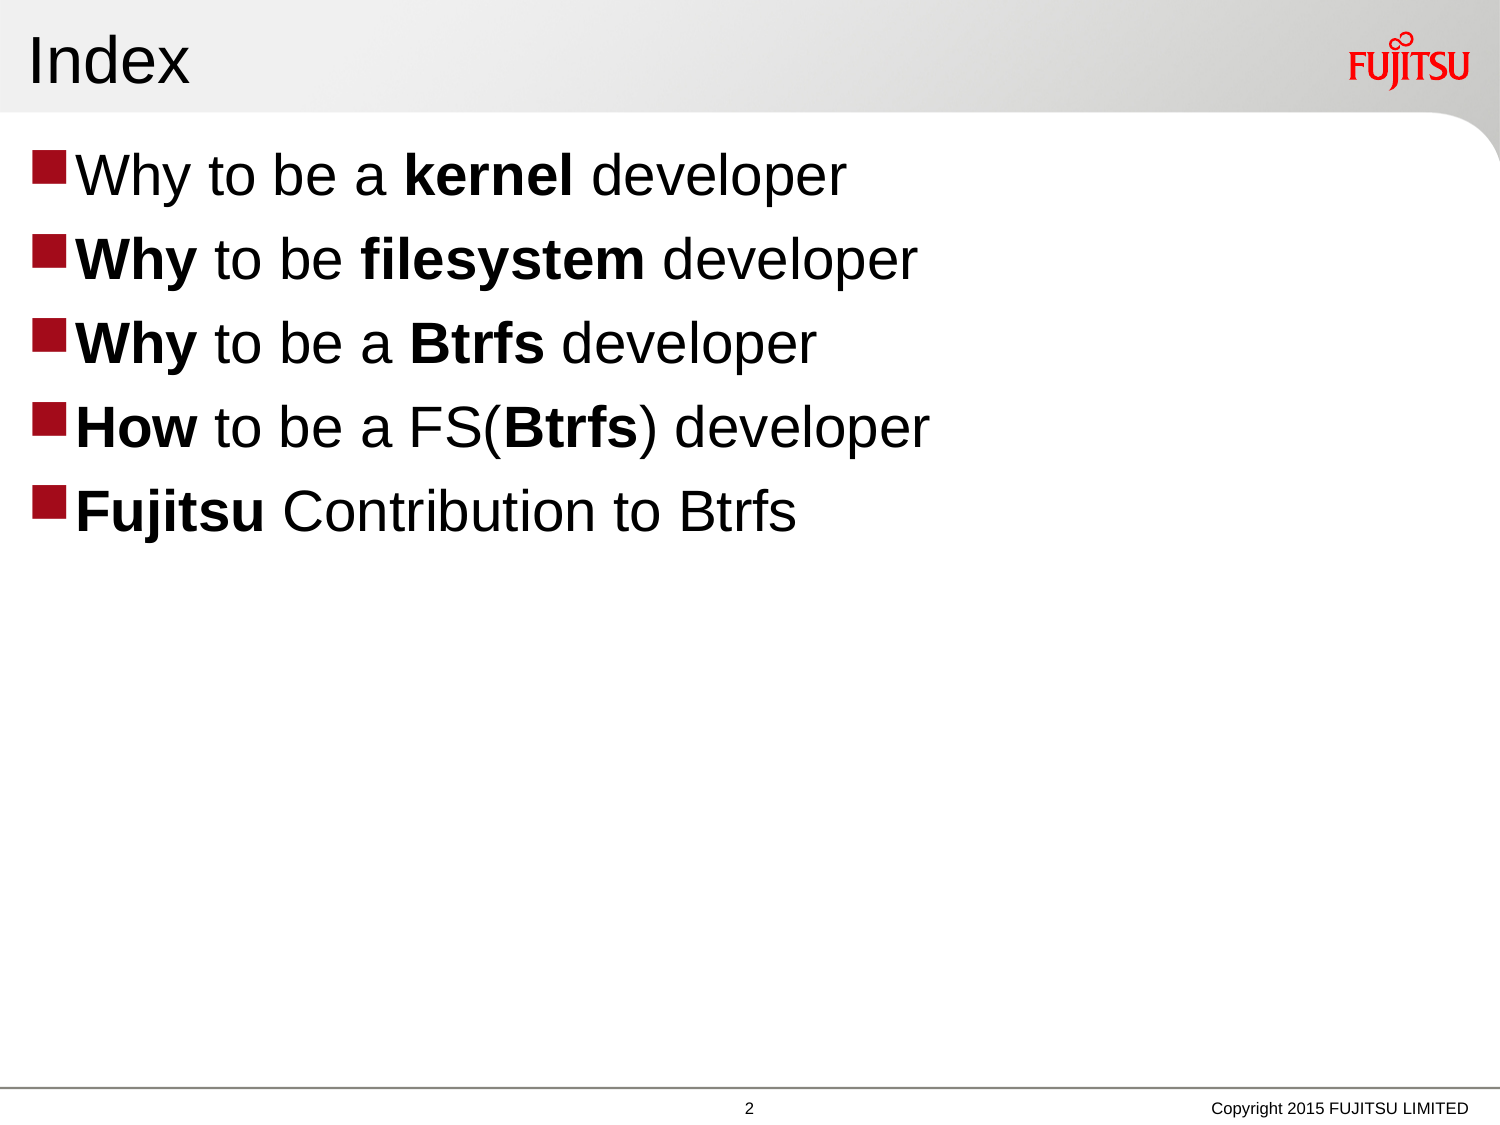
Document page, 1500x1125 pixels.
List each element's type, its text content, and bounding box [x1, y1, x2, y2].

footer Copyright 2015 FUJITSU LIMITED [809, 1091, 1470, 1125]
slide_number 1 [705, 1091, 794, 1125]
list Why to be a kernel developer Why to be filesystem developer Why to be a Btrfs developer How to be a FS(Btrfs) developer Fujitsu Contribution to Btrfs [27, 142, 1469, 1061]
title Index [27, 0, 1317, 114]
picture [0, 0, 1500, 176]
